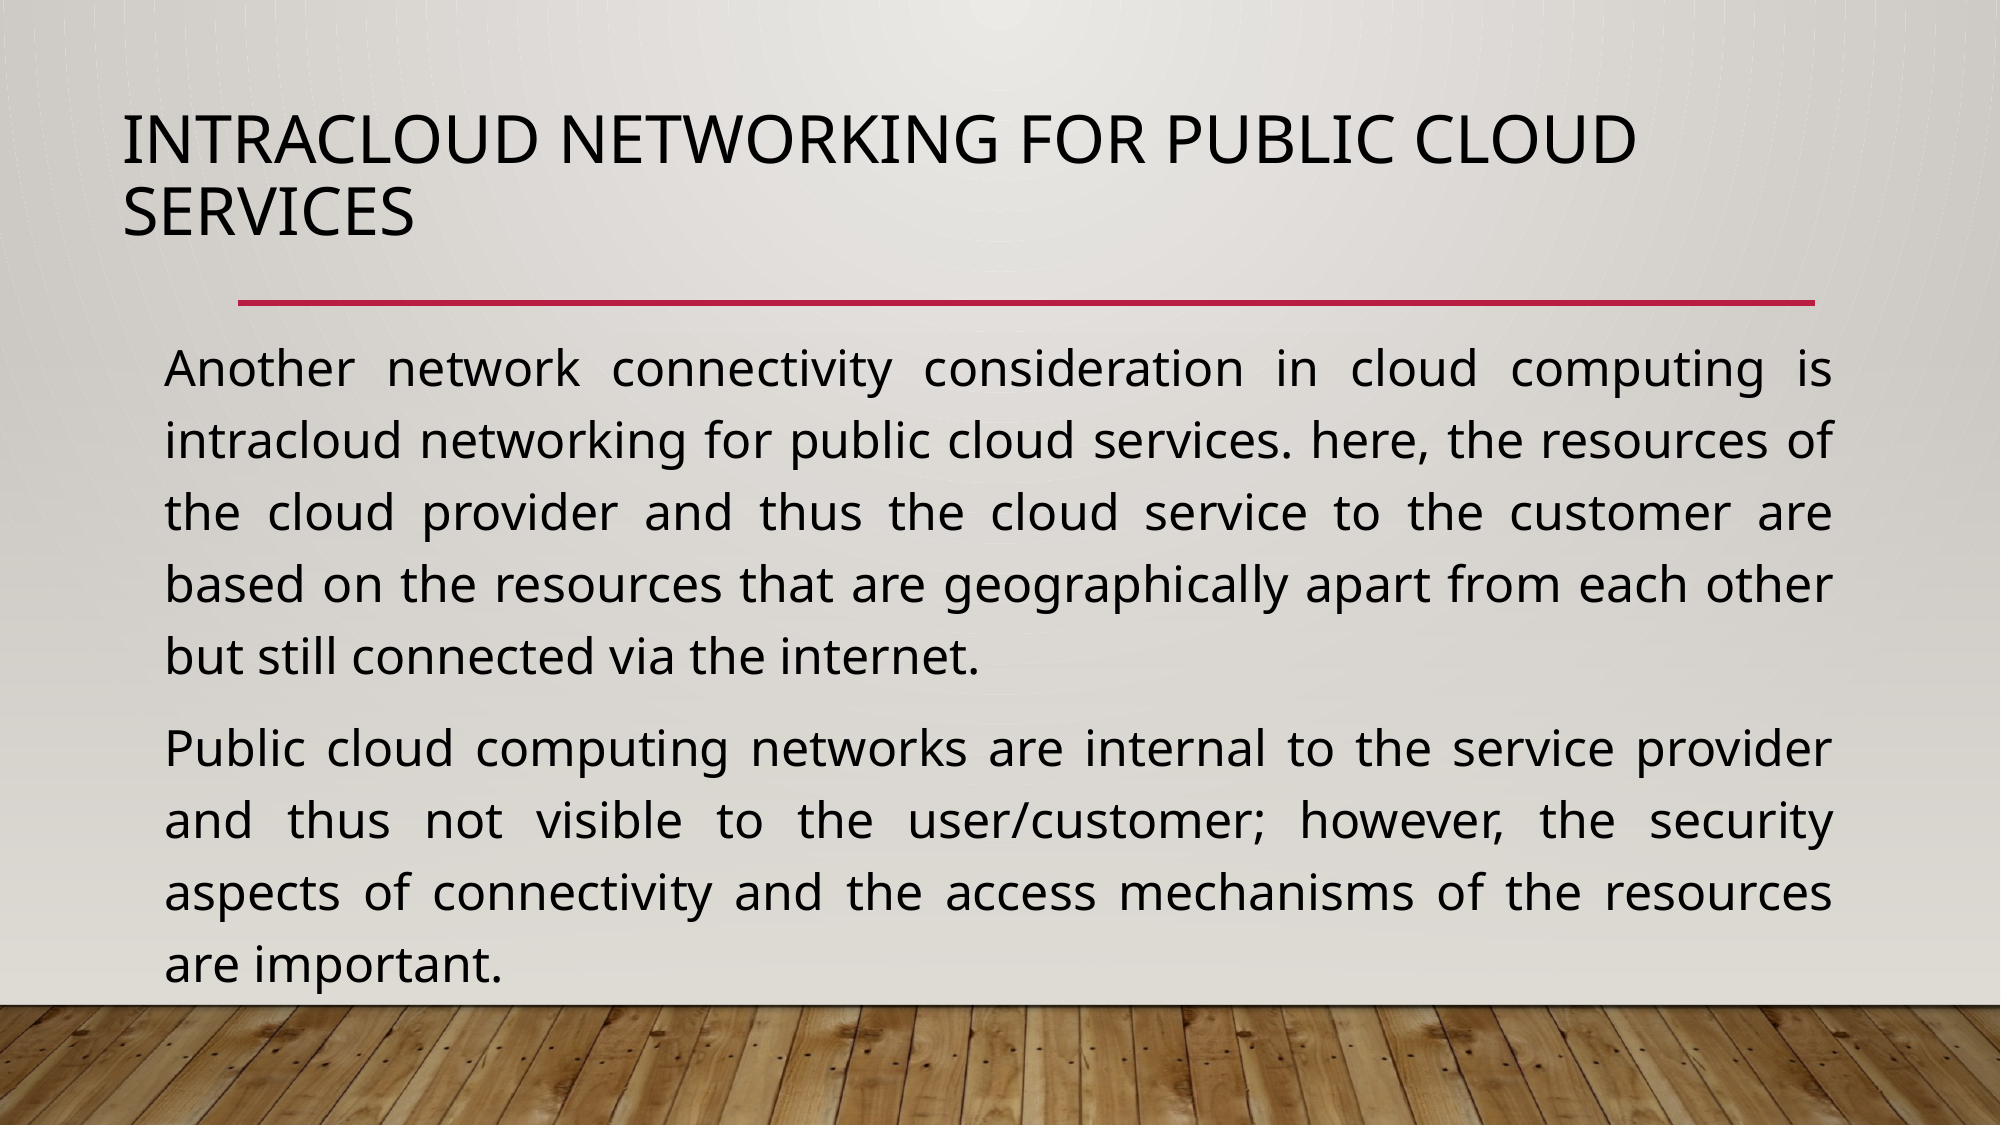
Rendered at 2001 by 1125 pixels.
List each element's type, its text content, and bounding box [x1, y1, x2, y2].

title Intracloud Networking for Public Cloud Services [107, 98, 1958, 361]
picture [0, 1005, 2000, 1125]
list Another network connectivity consideration in cloud computing is intracloud networking for public cloud services. here, the resources of the cloud provider and thus the cloud service to the customer are based on the resources that are geographically apart from each other but still connected via the internet. Public cloud computing networks are internal to the service provider and thus not visible to the user/customer; however, the security aspects of connectivity and the access mechanisms of the resources are important. [149, 316, 1850, 879]
